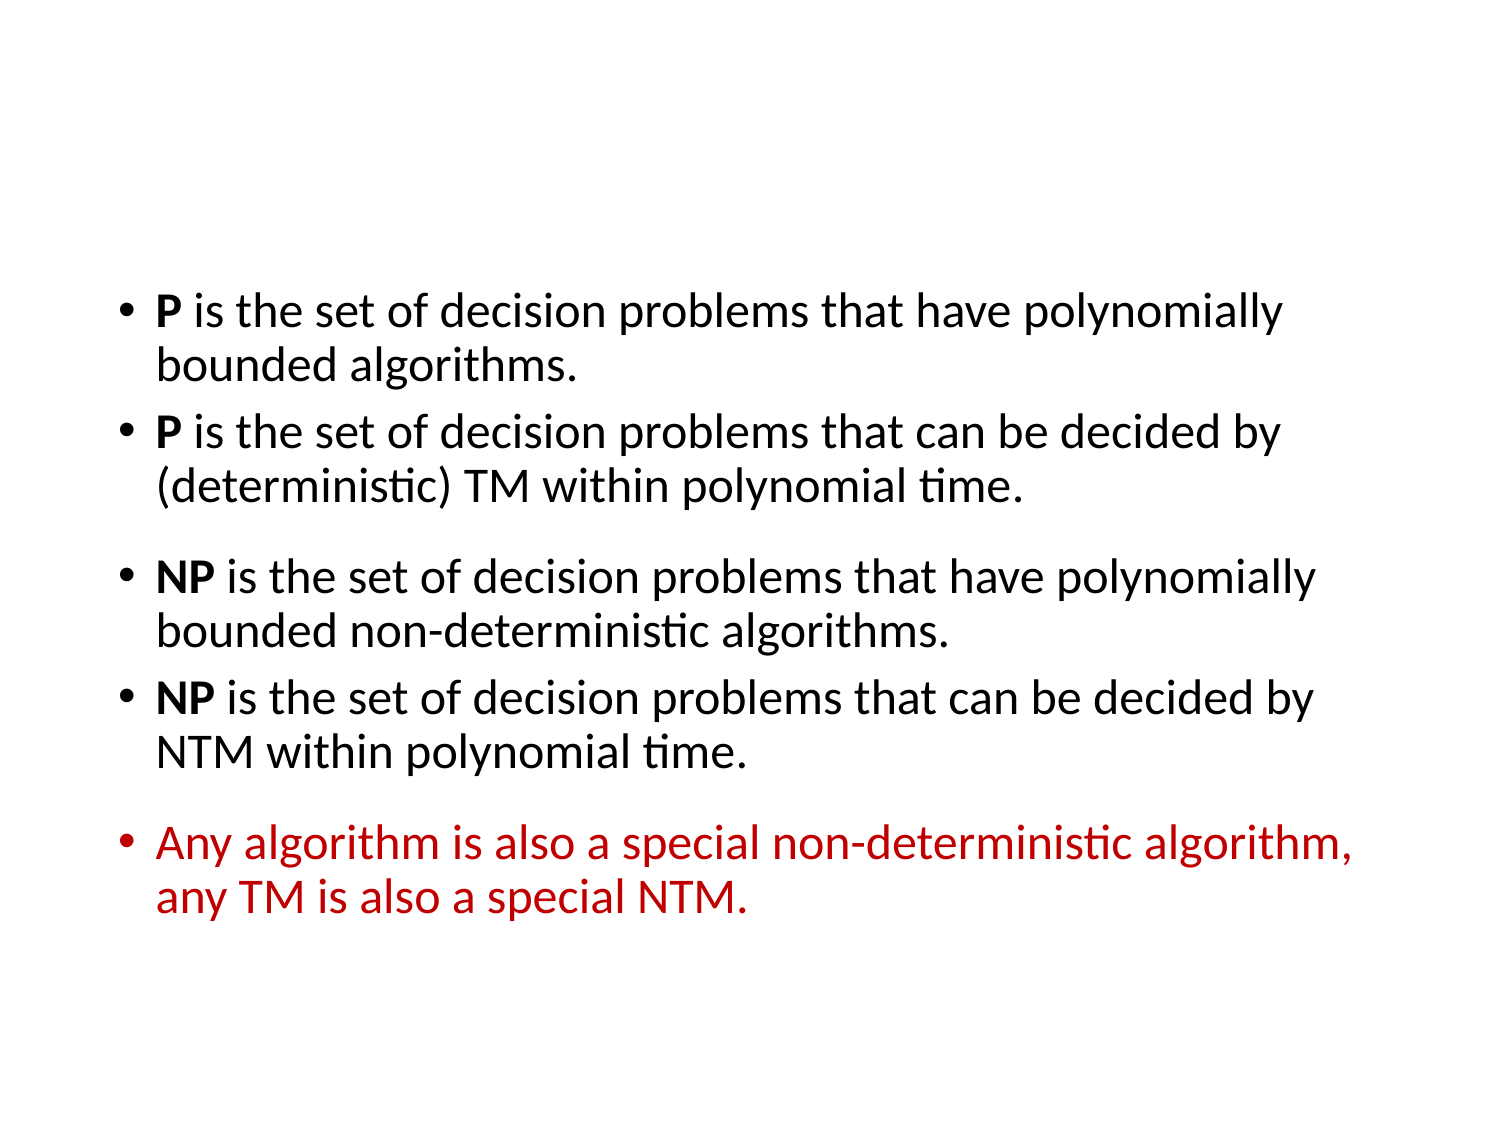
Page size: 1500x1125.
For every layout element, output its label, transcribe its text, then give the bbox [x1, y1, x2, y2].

list P is the set of decision problems that have polynomially bounded algorithms. P is the set of decision problems that can be decided by (deterministic) TM within polynomial time. NP is the set of decision problems that have polynomially bounded non-deterministic algorithms. NP is the set of decision problems that can be decided by NTM within polynomial time. Any algorithm is also a special non-deterministic algorithm, any TM is also a special NTM. [103, 277, 1397, 1066]
